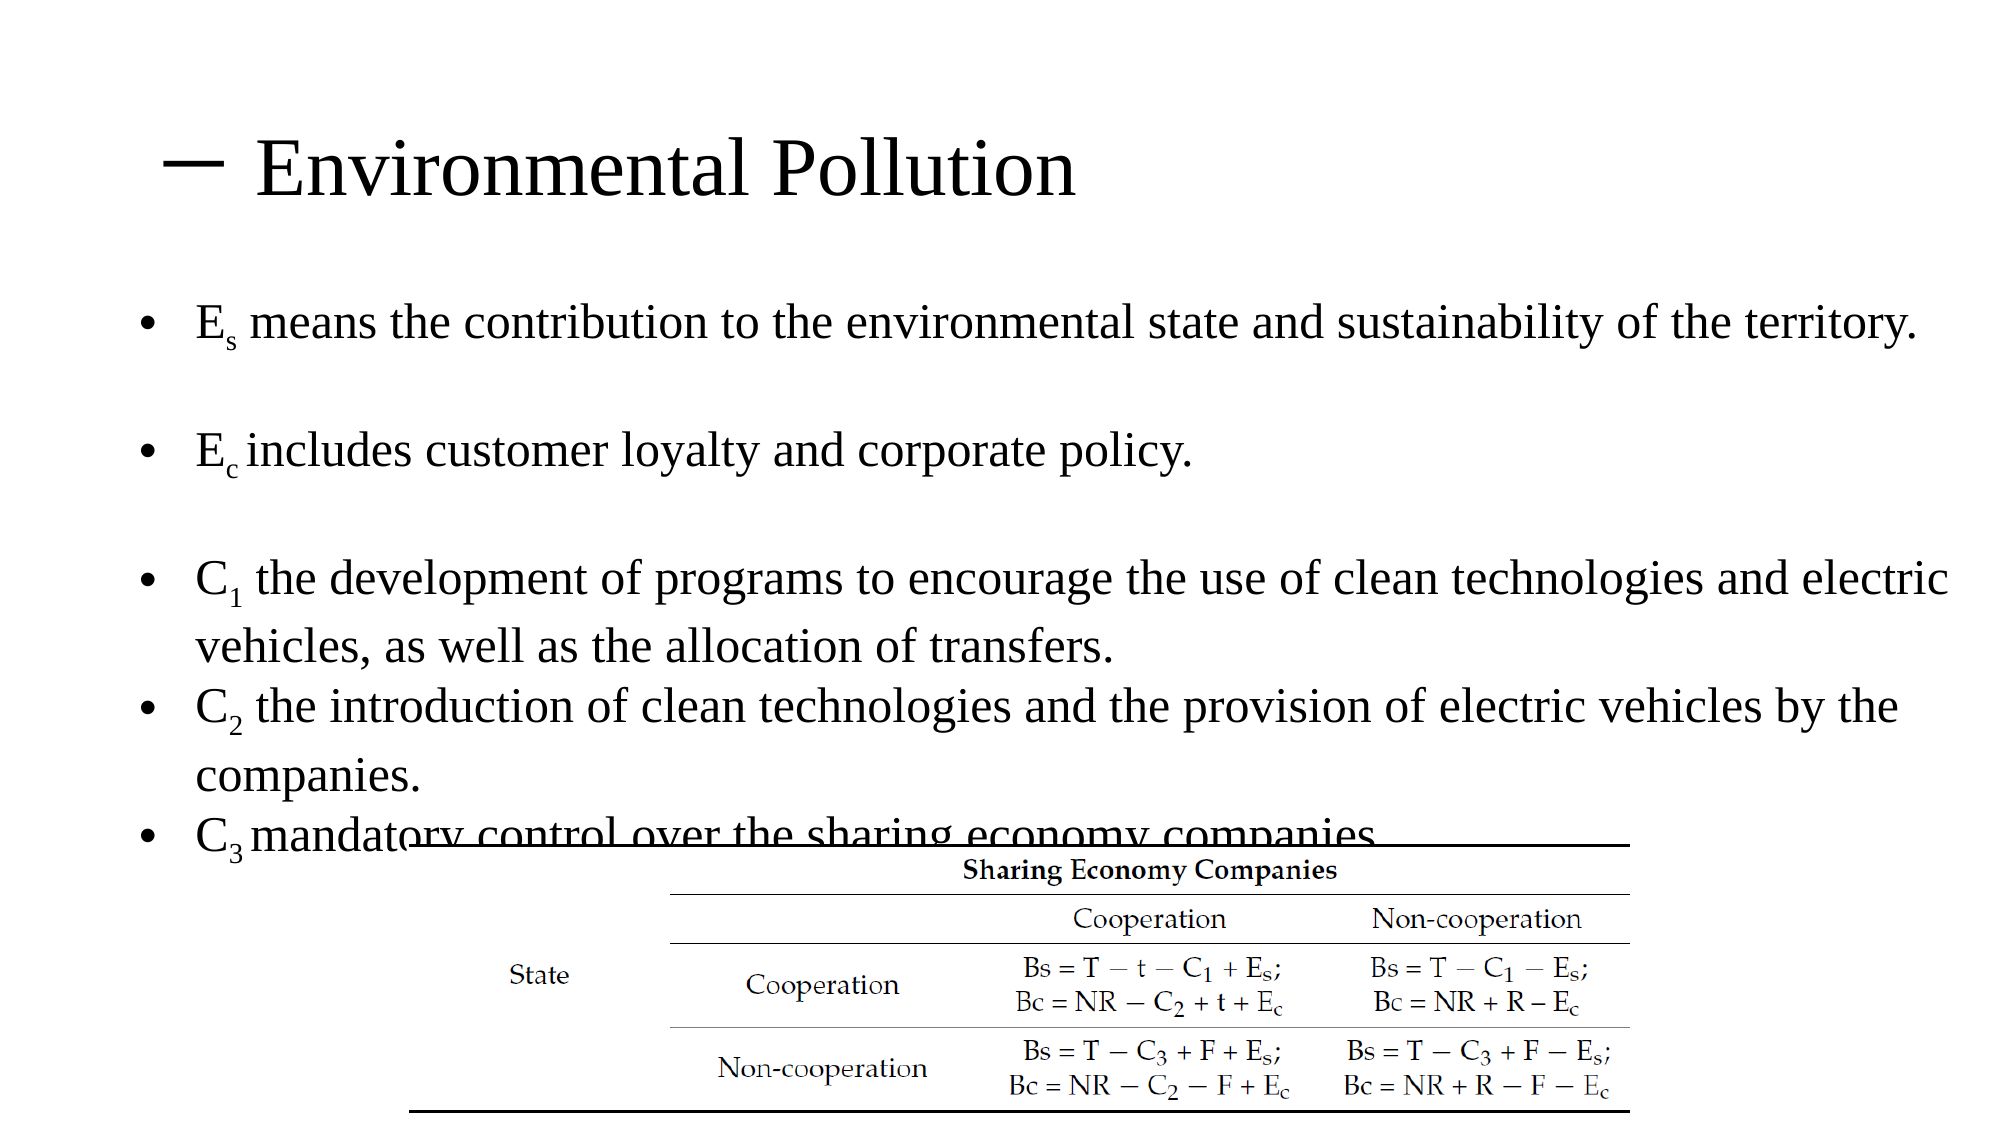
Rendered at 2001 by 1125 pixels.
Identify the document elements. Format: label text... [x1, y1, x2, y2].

picture [406, 843, 1634, 1114]
title －Environmental Pollution [137, 59, 1944, 278]
text_box Es means the contribution to the environmental state and sustainability of the territory. Ec includes customer loyalty and corporate policy. C1 the development of programs to encourage the use of clean technologies and electric vehicles, as well as the allocation of transfers. C2 the introduction of clean technologies and the provision of electric vehicles by the companies. C3 mandatory control over the sharing economy companies [124, 280, 2000, 877]
